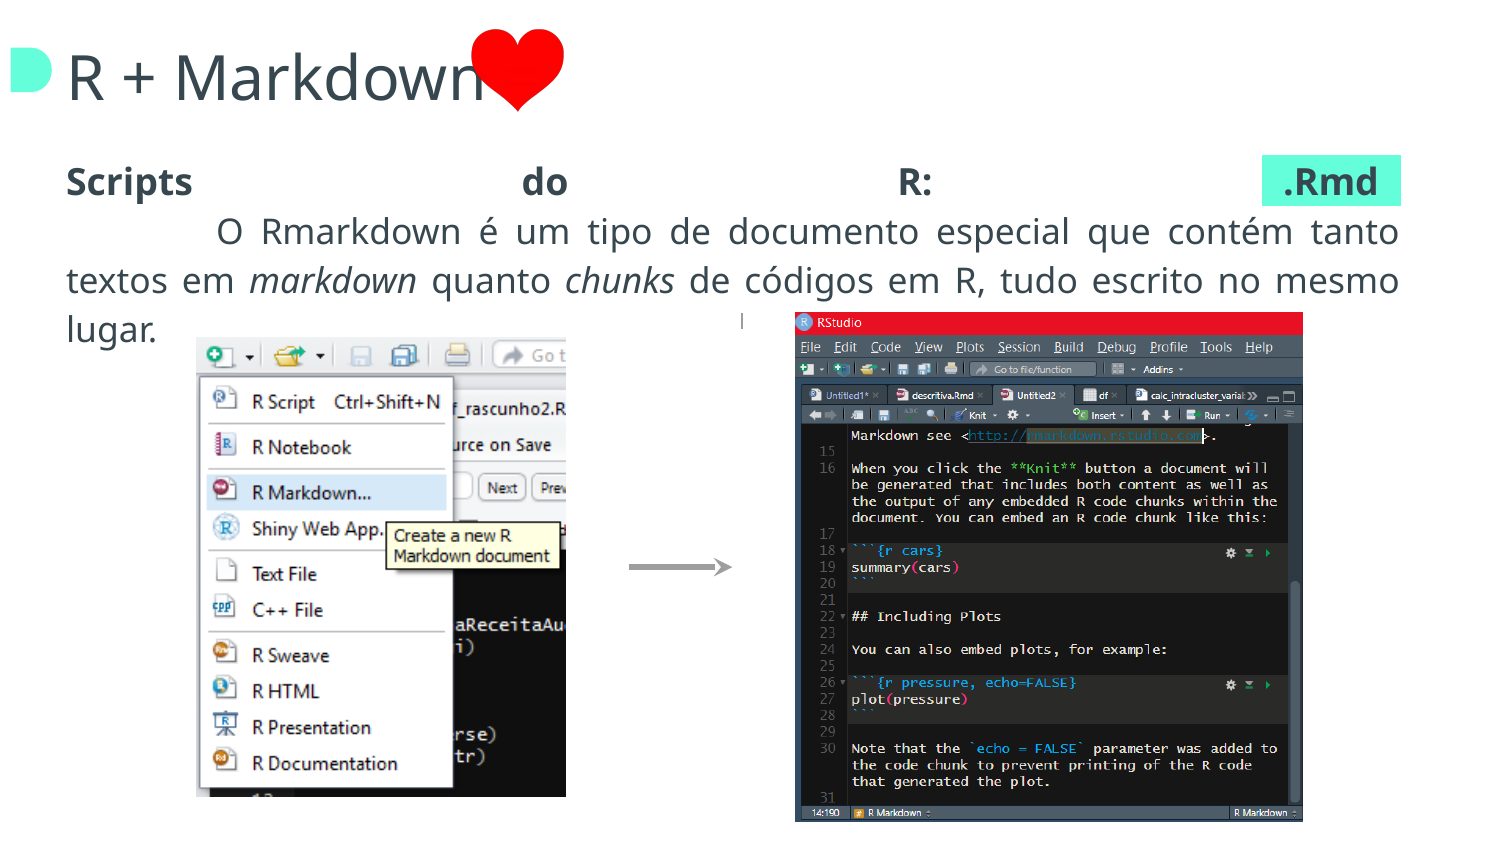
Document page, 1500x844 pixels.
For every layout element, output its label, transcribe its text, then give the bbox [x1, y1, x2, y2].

picture [794, 312, 1304, 822]
list Scripts do R: +.Rmd+ O Rmarkdown é um tipo de documento especial que contém tanto textos em markdown quanto chunks de códigos em R, tudo escrito no mesmo lugar. [51, 135, 1416, 330]
picture [471, 27, 564, 112]
text_box [11, 48, 52, 92]
picture [196, 337, 566, 798]
title R + Markdown = [51, 23, 1449, 117]
